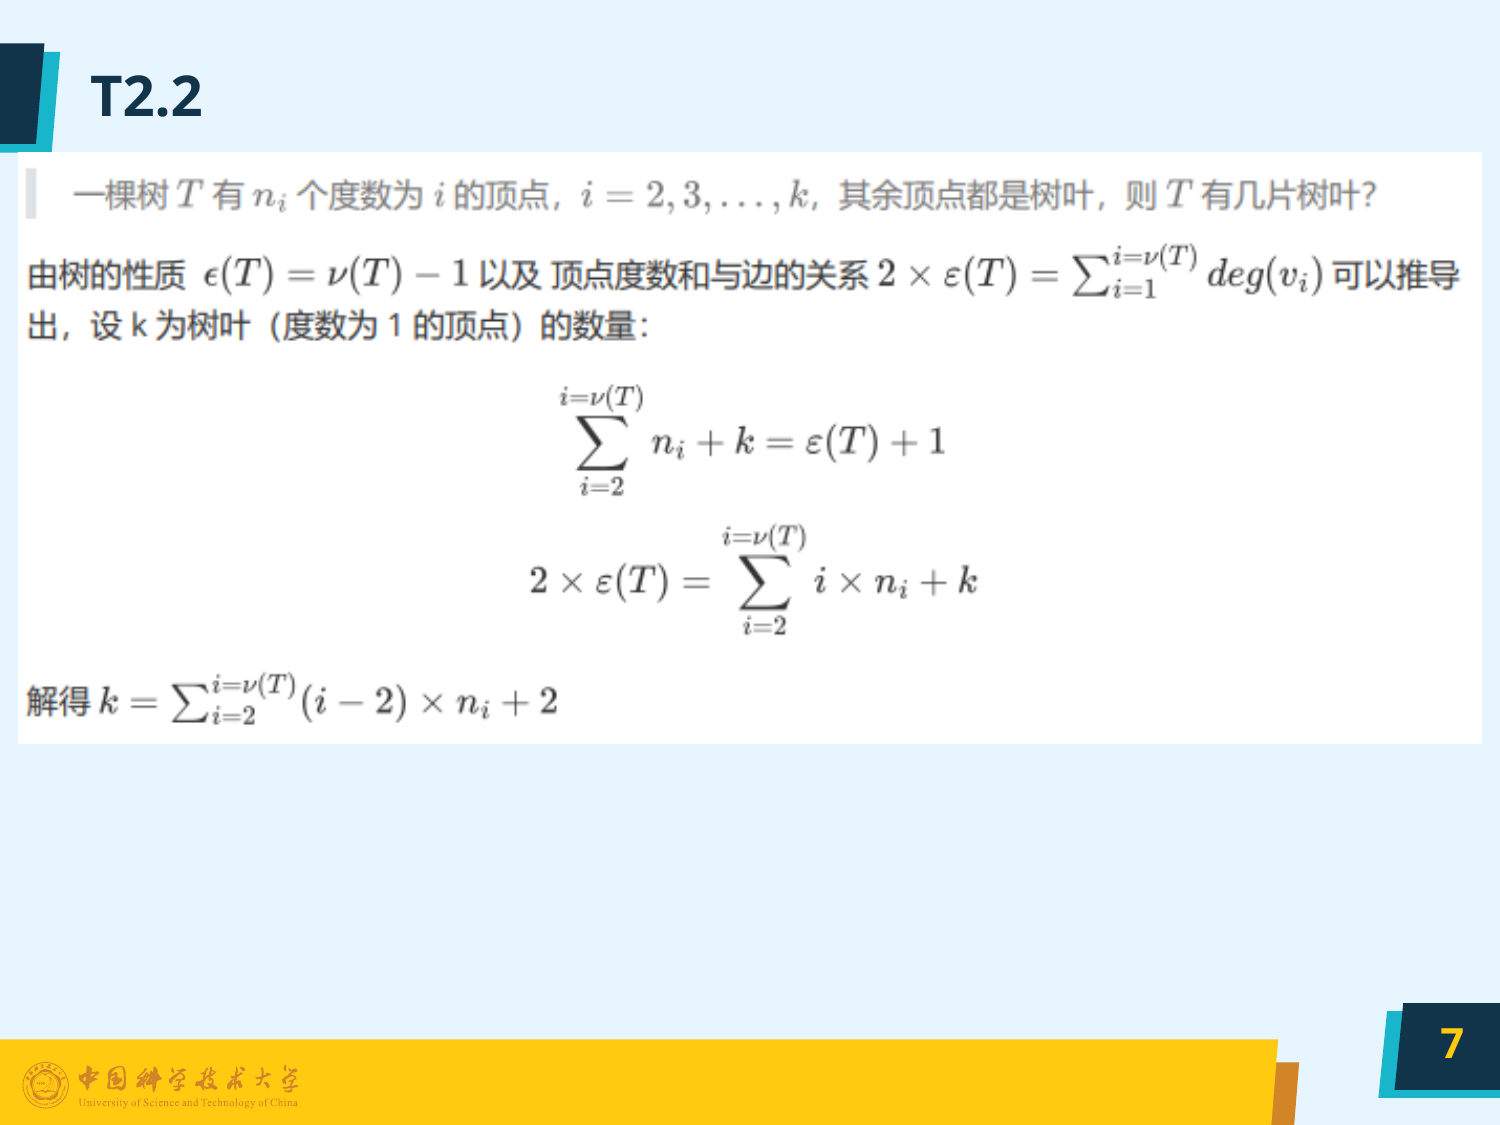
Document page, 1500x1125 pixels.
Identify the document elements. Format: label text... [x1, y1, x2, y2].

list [18, 152, 1482, 744]
slide_number 7 [1414, 1007, 1491, 1084]
title T2.2 [75, 43, 1397, 152]
